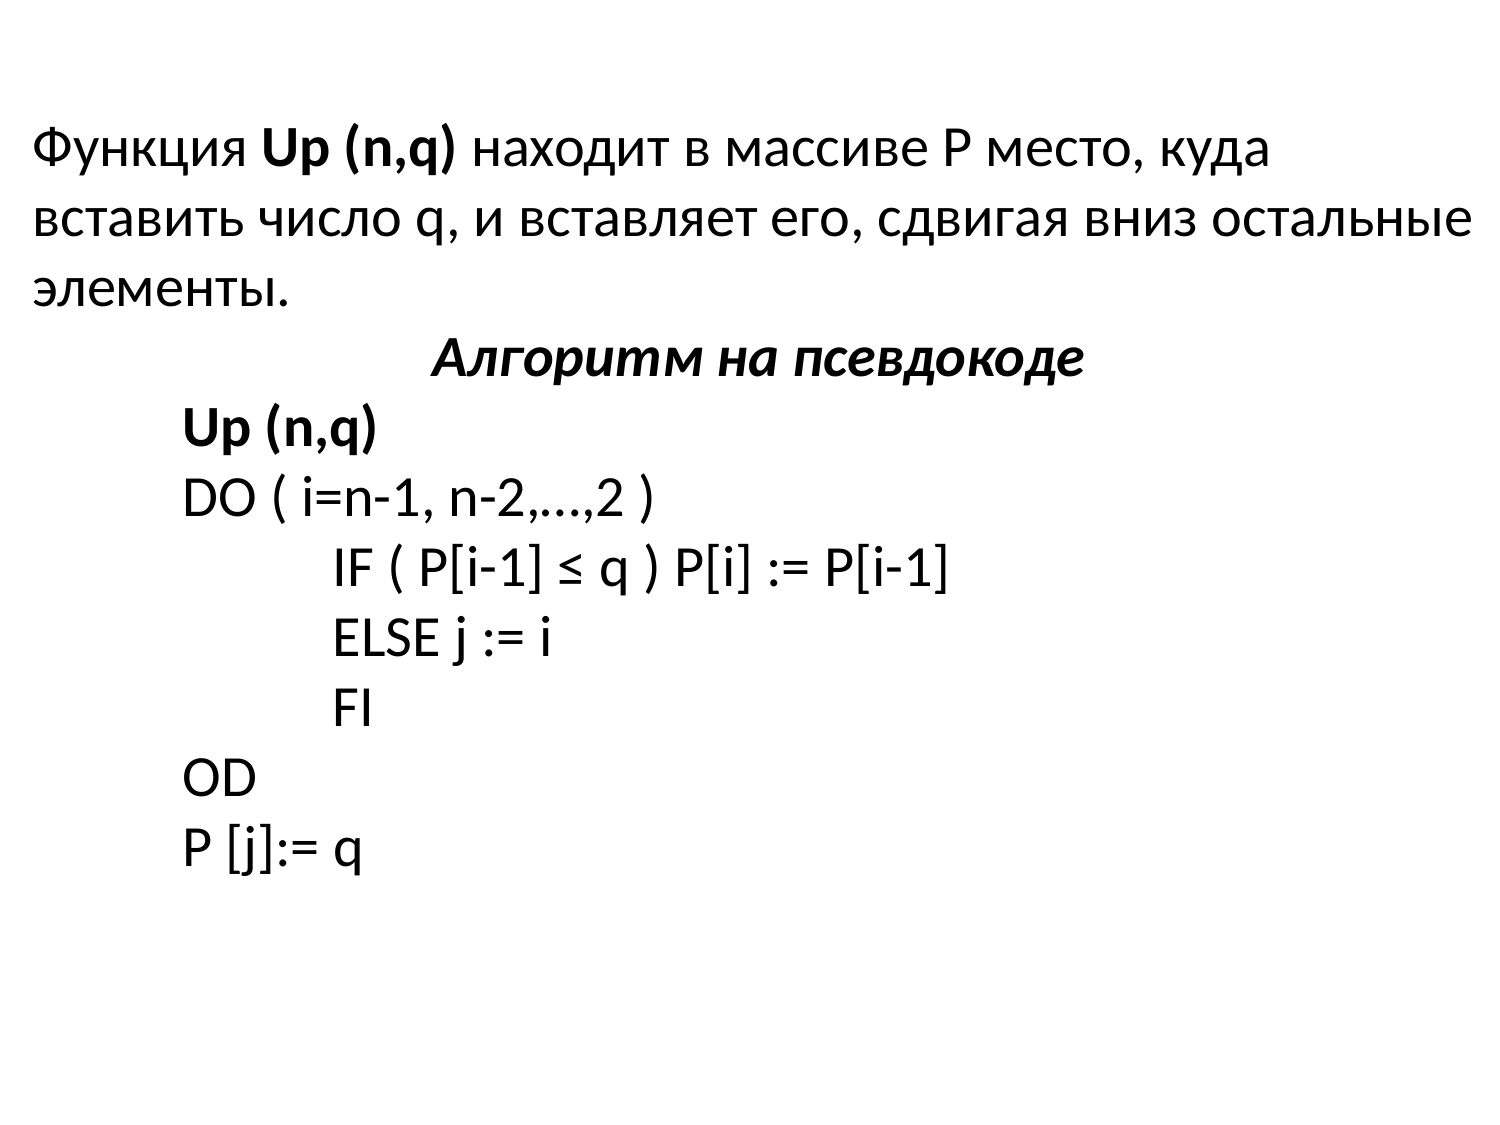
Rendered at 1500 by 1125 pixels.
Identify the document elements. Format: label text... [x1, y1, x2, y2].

list Функция Up (n,q) находит в массиве P место, куда вставить число q, и вставляет его, сдвигая вниз остальные элементы. Алгоритм на псевдокоде Up (n,q) DO ( i=n-1, n-2,…,2 ) IF ( P[i-1] ≤ q ) P[i] := P[i-1] ELSE j := i FI OD P [j]:= q [17, 19, 1500, 1125]
